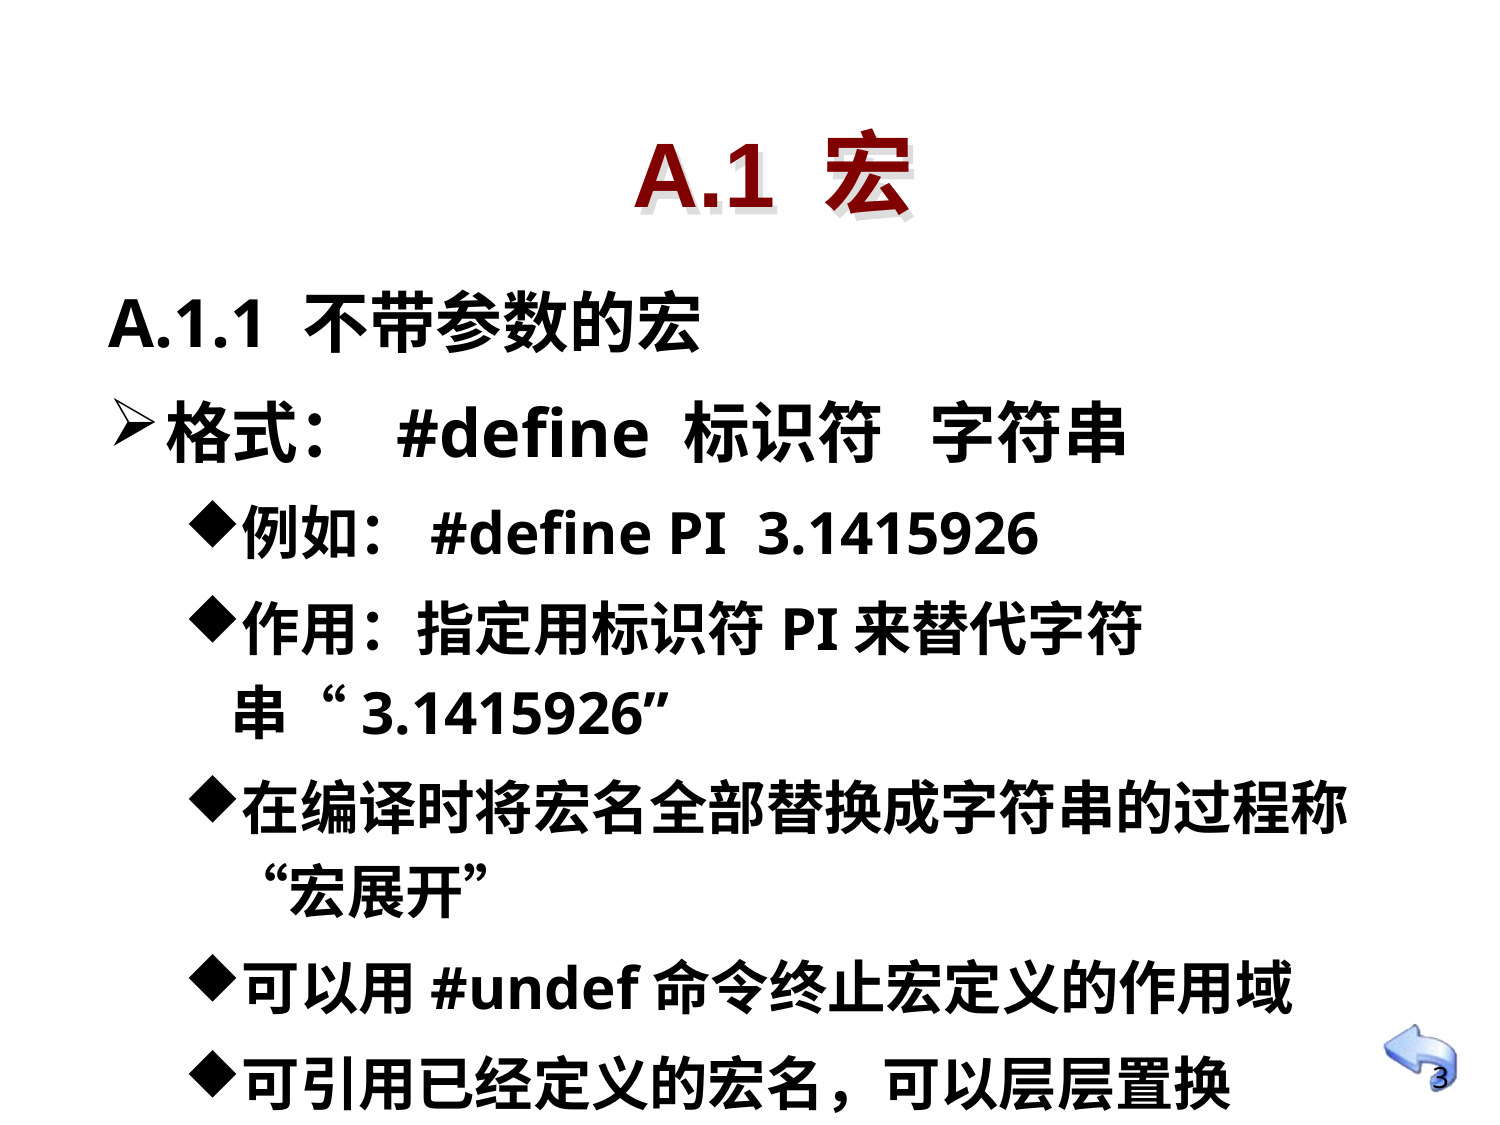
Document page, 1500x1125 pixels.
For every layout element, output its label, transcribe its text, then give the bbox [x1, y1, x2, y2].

picture [1382, 1019, 1461, 1097]
title A.1 宏 [46, 108, 1500, 235]
slide_number 3 [1151, 1031, 1465, 1107]
list A.1.1 不带参数的宏 格式： #define 标识符 字符串 例如：#define PI 3.1415926 作用：指定用标识符PI来替代字符串“3.1415926” 在编译时将宏名全部替换成字符串的过程称“宏展开” 可以用#undef命令终止宏定义的作用域 可引用已经定义的宏名，可以层层置换 [93, 257, 1430, 1067]
